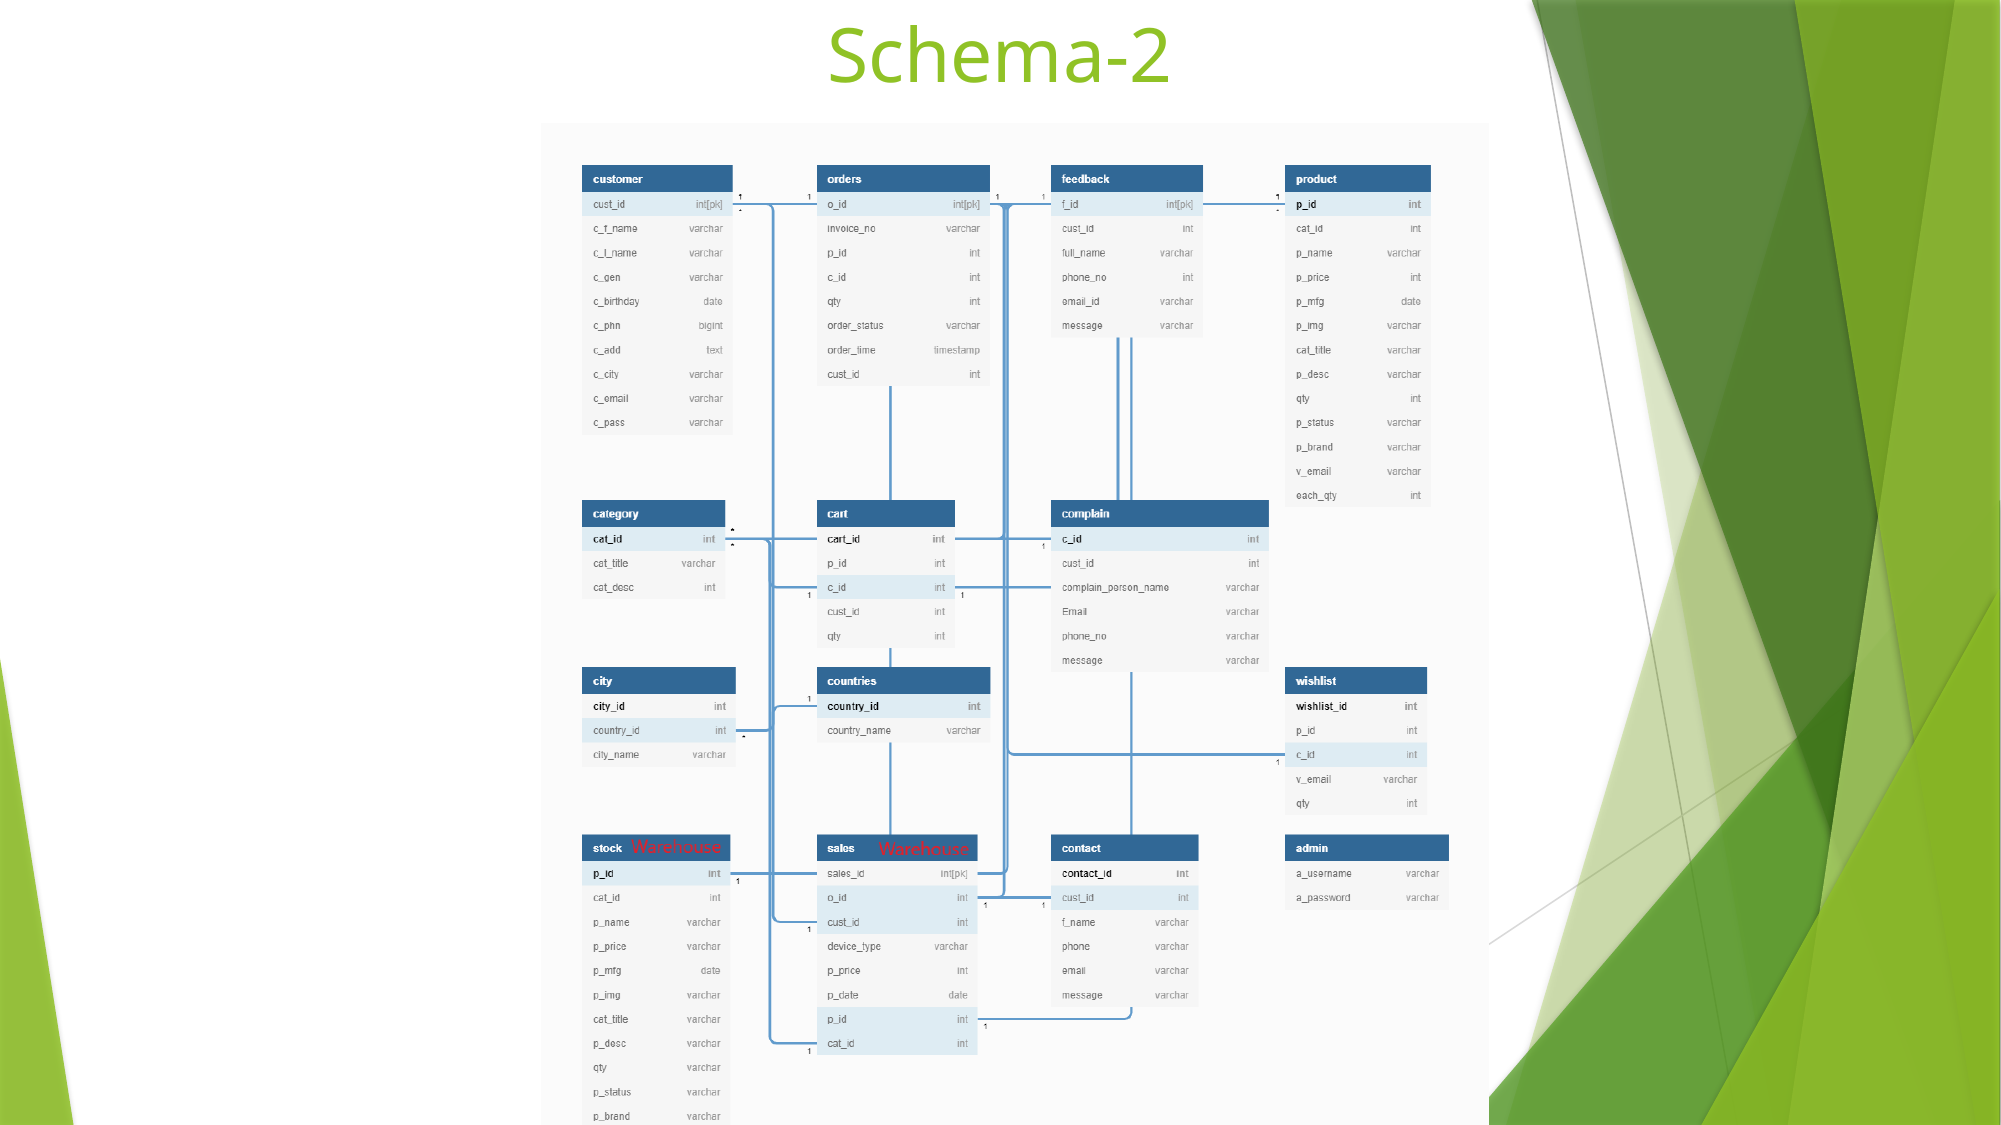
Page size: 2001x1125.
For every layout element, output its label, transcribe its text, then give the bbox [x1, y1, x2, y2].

picture [540, 122, 1489, 1125]
title Schema-2 [137, 0, 1863, 166]
